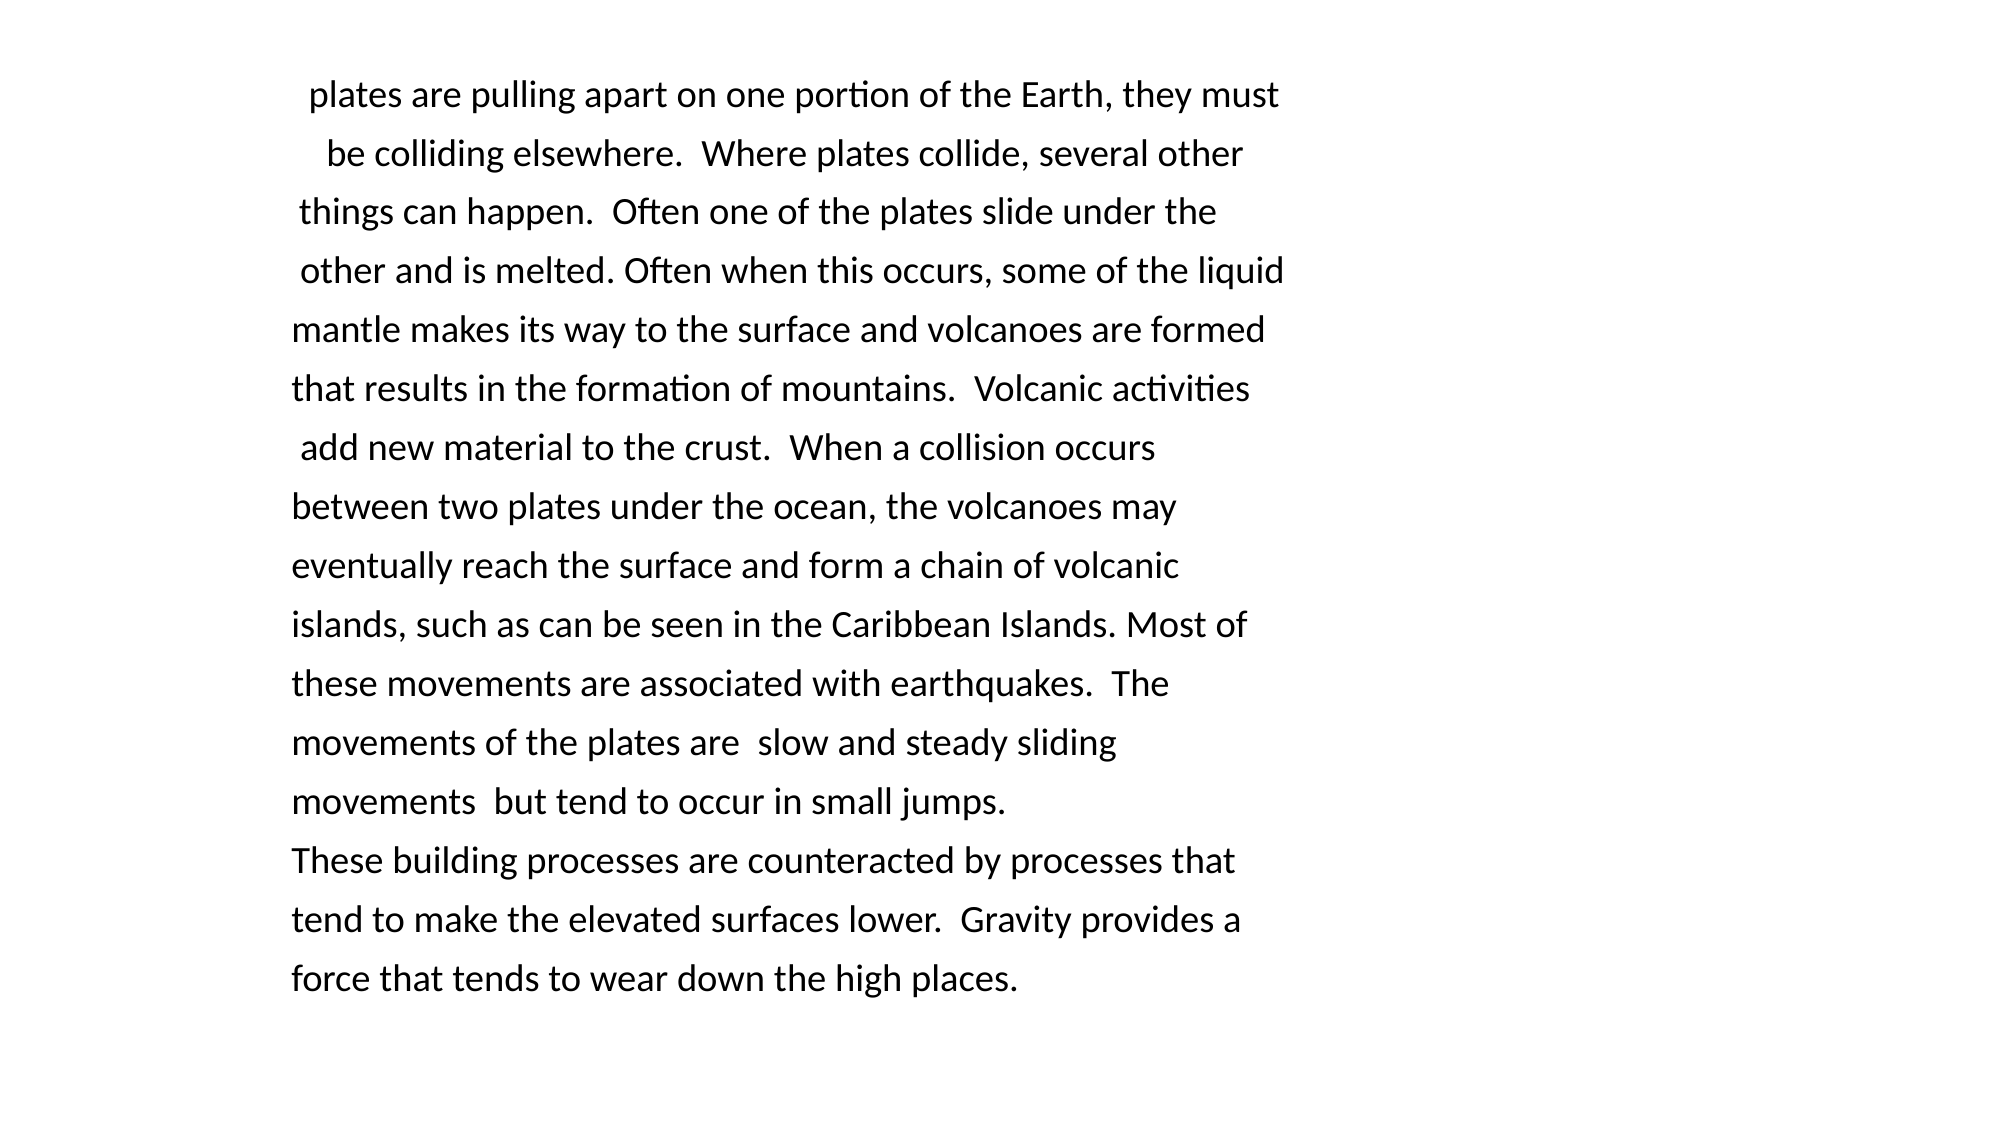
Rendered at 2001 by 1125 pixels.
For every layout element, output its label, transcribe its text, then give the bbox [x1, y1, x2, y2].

list plates are pulling apart on one portion of the Earth, they must be colliding elsewhere. Where plates collide, several other things can happen. Often one of the plates slide under the other and is melted. Often when this occurs, some of the liquid mantle makes its way to the surface and volcanoes are formed that results in the formation of mountains. Volcanic activities add new material to the crust. When a collision occurs between two plates under the ocean, the volcanoes may eventually reach the surface and form a chain of volcanic islands, such as can be seen in the Caribbean Islands. Most of these movements are associated with earthquakes. The movements of the plates are slow and steady sliding movements but tend to occur in small jumps. These building processes are counteracted by processes that tend to make the elevated surfaces lower. Gravity provides a force that tends to wear down the high places. [249, 66, 1750, 1125]
